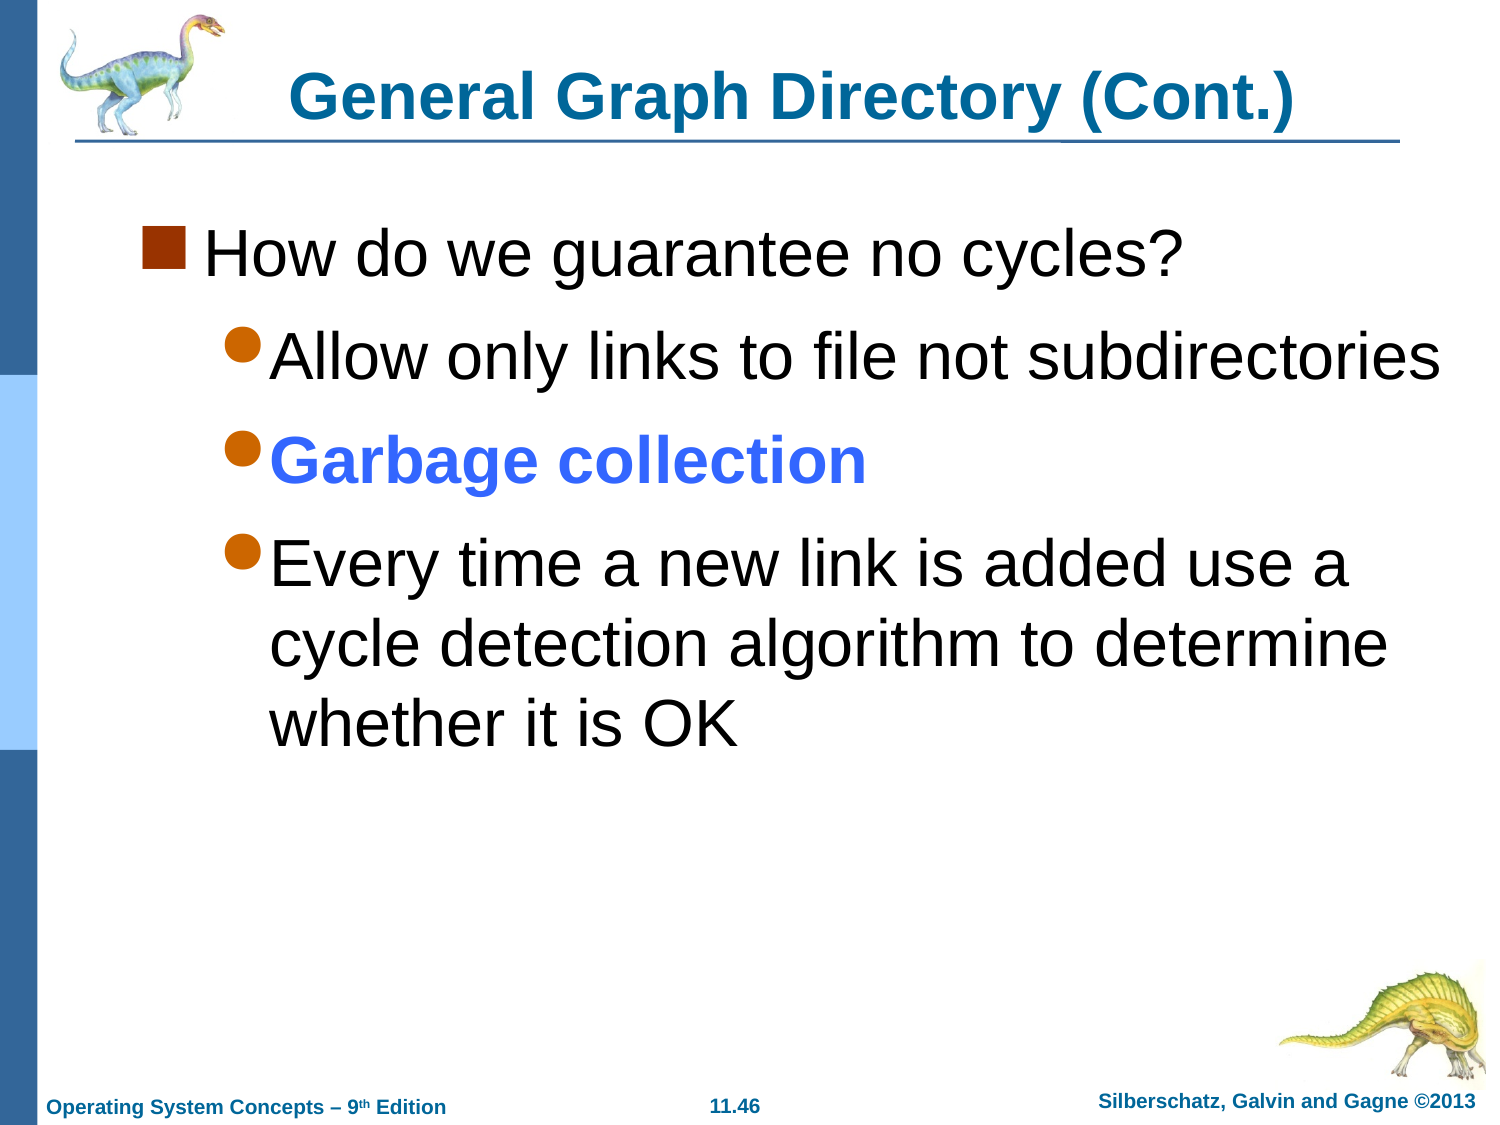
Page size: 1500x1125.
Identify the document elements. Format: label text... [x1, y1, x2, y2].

picture [46, 0, 243, 149]
title General Graph Directory (Cont.) [160, 45, 1425, 141]
picture [1275, 959, 1486, 1090]
list How do we guarantee no cycles? Allow only links to file not subdirectories Garbage collection Every time a new link is added use a cycle detection algorithm to determine whether it is OK [132, 202, 1483, 946]
